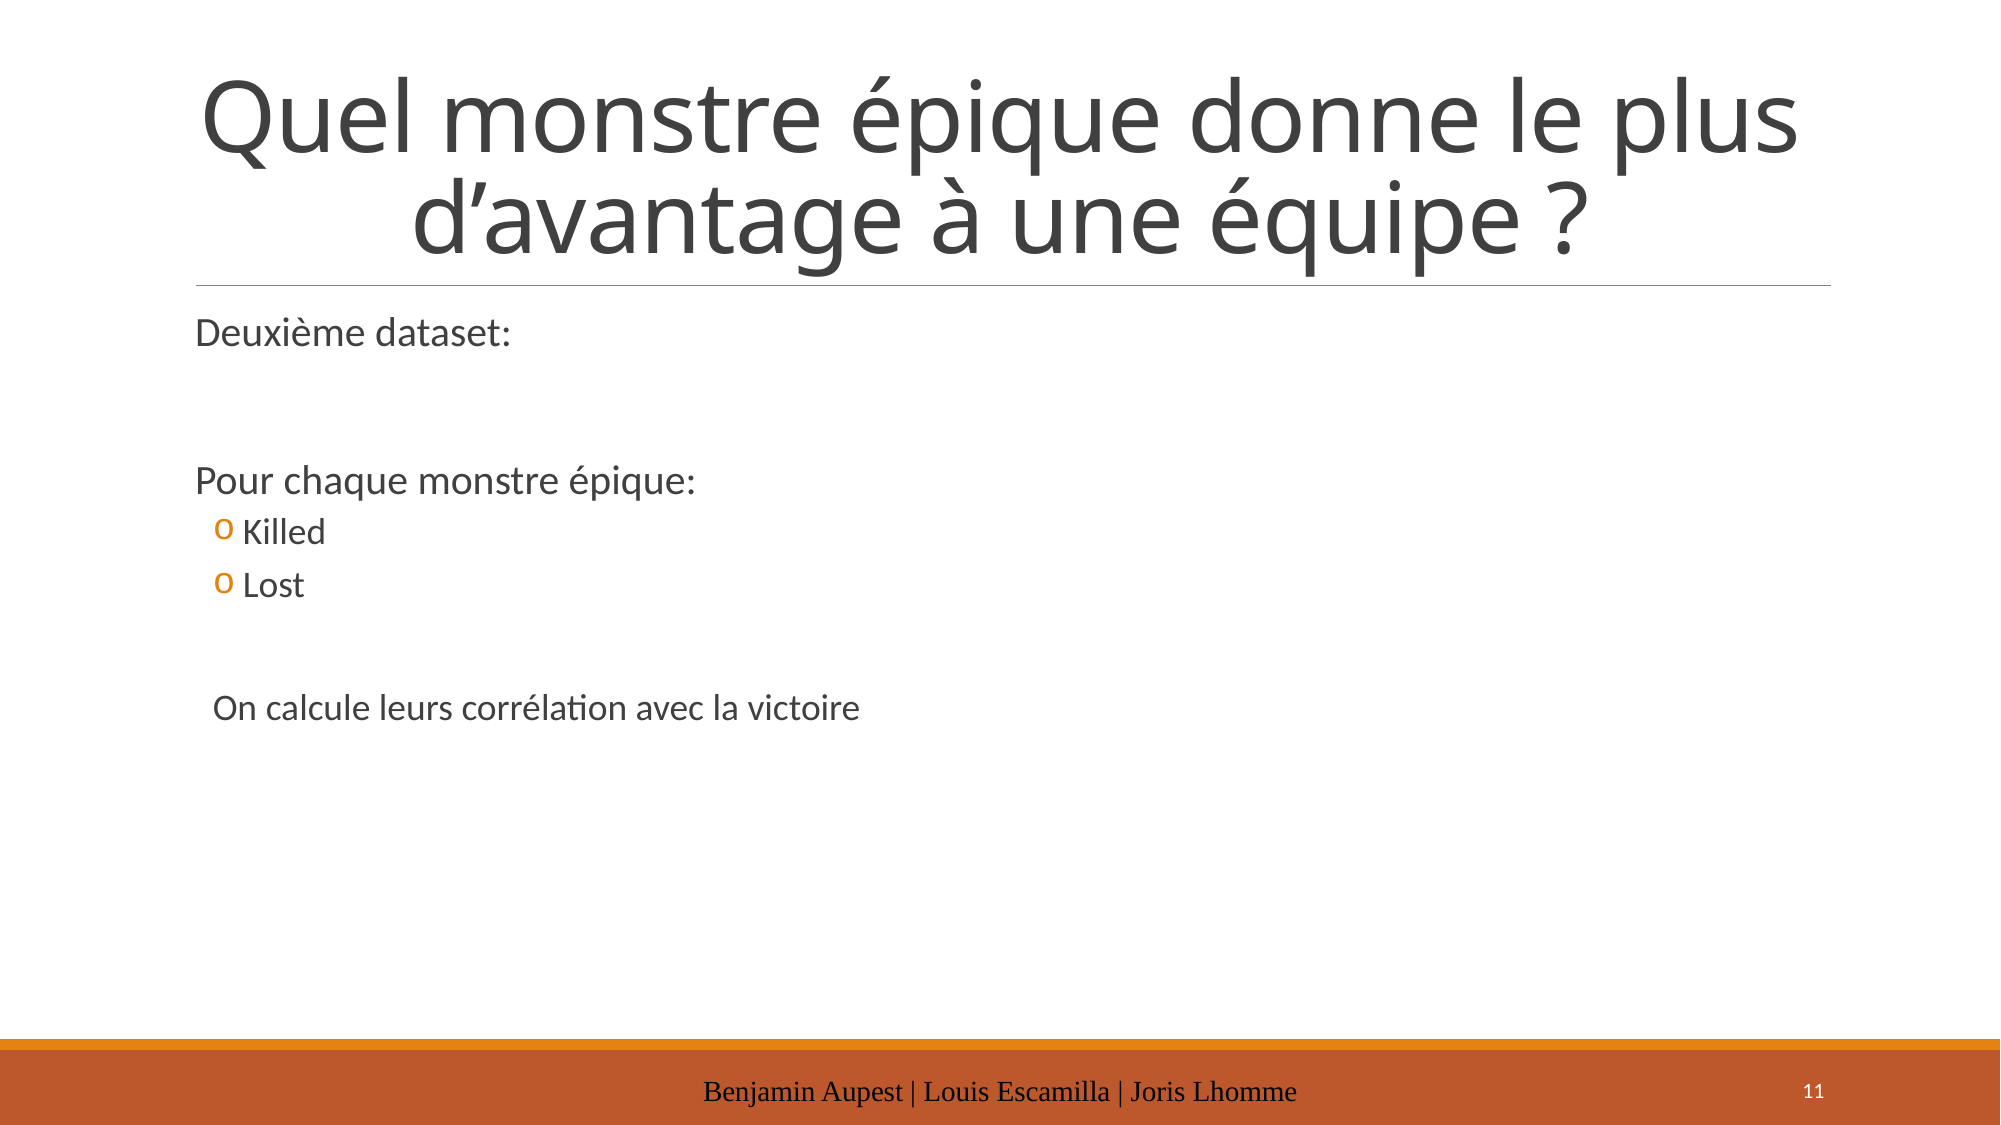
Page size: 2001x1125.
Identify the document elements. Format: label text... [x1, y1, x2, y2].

title Quel monstre épique donne le plus d’avantage à une équipe ? [12, 63, 1988, 281]
footer Benjamin Aupest | Louis Escamilla | Joris Lhomme [604, 1059, 1396, 1120]
slide_number 11 [1624, 1059, 1840, 1120]
list Deuxième dataset: Pour chaque monstre épique: Killed Lost On calcule leurs corrélation avec la victoire [180, 302, 1830, 963]
